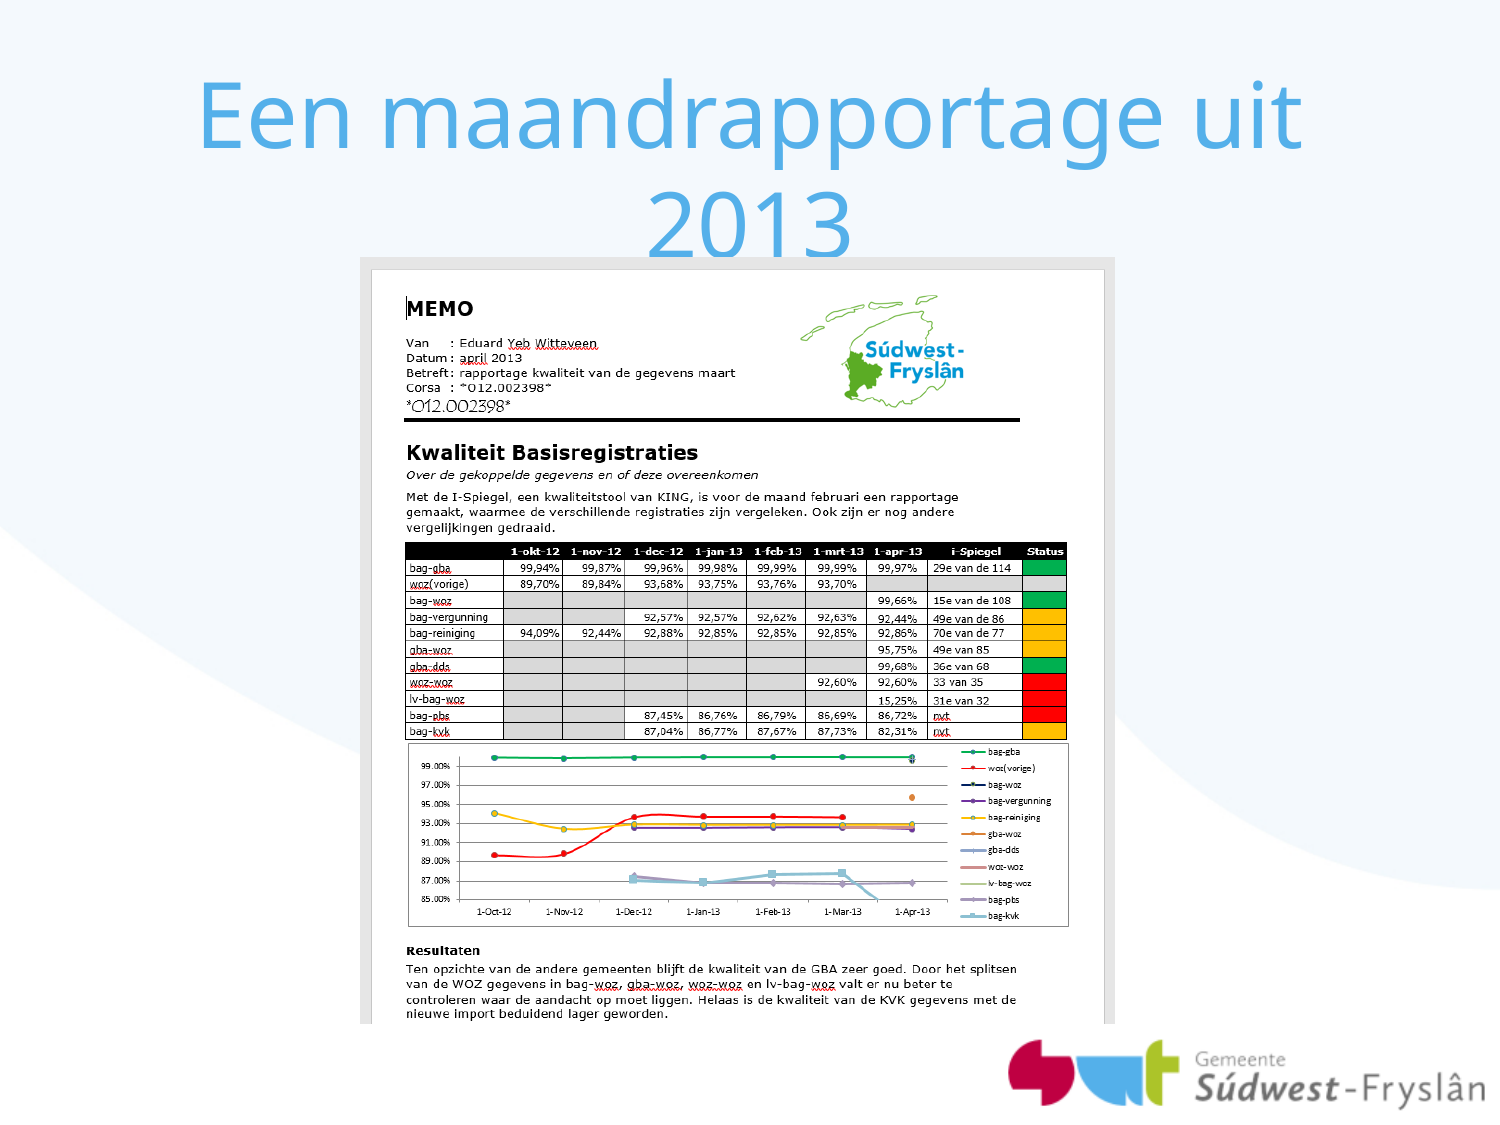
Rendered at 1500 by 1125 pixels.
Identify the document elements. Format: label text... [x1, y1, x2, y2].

picture [0, 0, 1500, 1125]
title Een maandrapportage uit 2013 [75, 101, 1425, 233]
